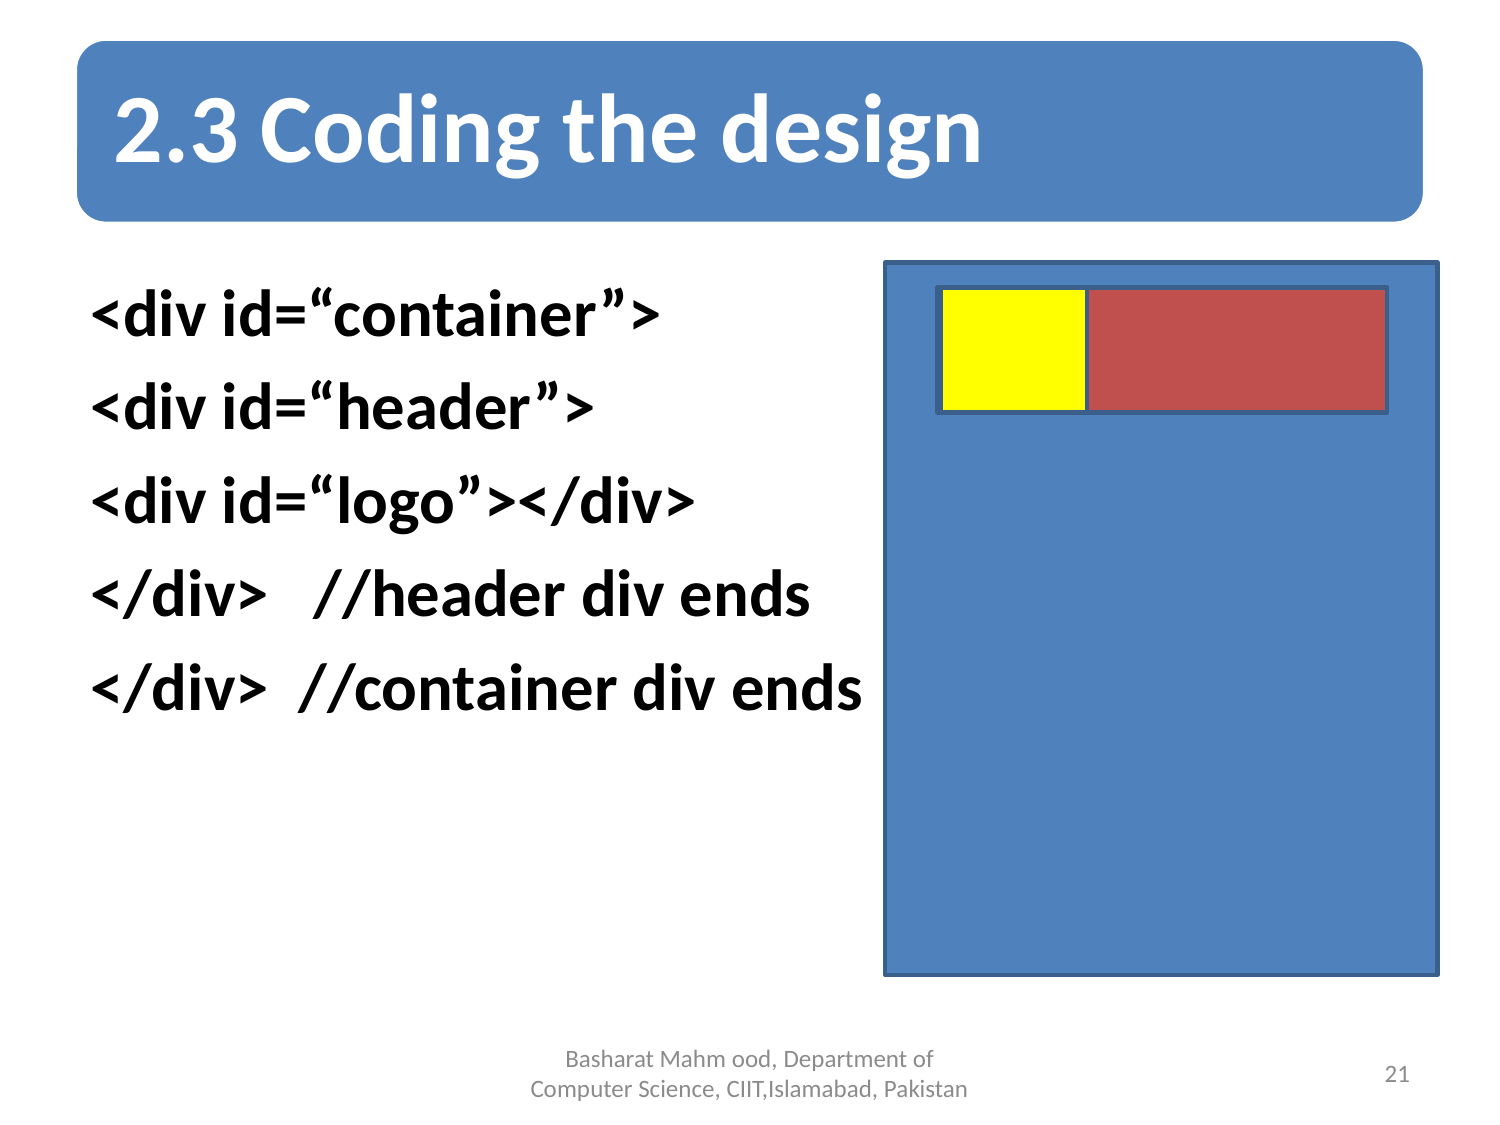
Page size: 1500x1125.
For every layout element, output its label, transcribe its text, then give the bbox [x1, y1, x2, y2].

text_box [74, 37, 1426, 226]
list <div id=“container”> <div id=“header”> <div id=“logo”></div> </div> //header div ends </div> //container div ends [75, 262, 1425, 1005]
text_box [883, 260, 1440, 977]
footer Basharat Mahm ood, Department of Computer Science, CIIT,Islamabad, Pakistan [512, 1042, 988, 1103]
text_box [1089, 285, 1389, 415]
text_box [935, 285, 939, 415]
slide_number 21 [1074, 1042, 1425, 1103]
text_box [939, 285, 1089, 415]
